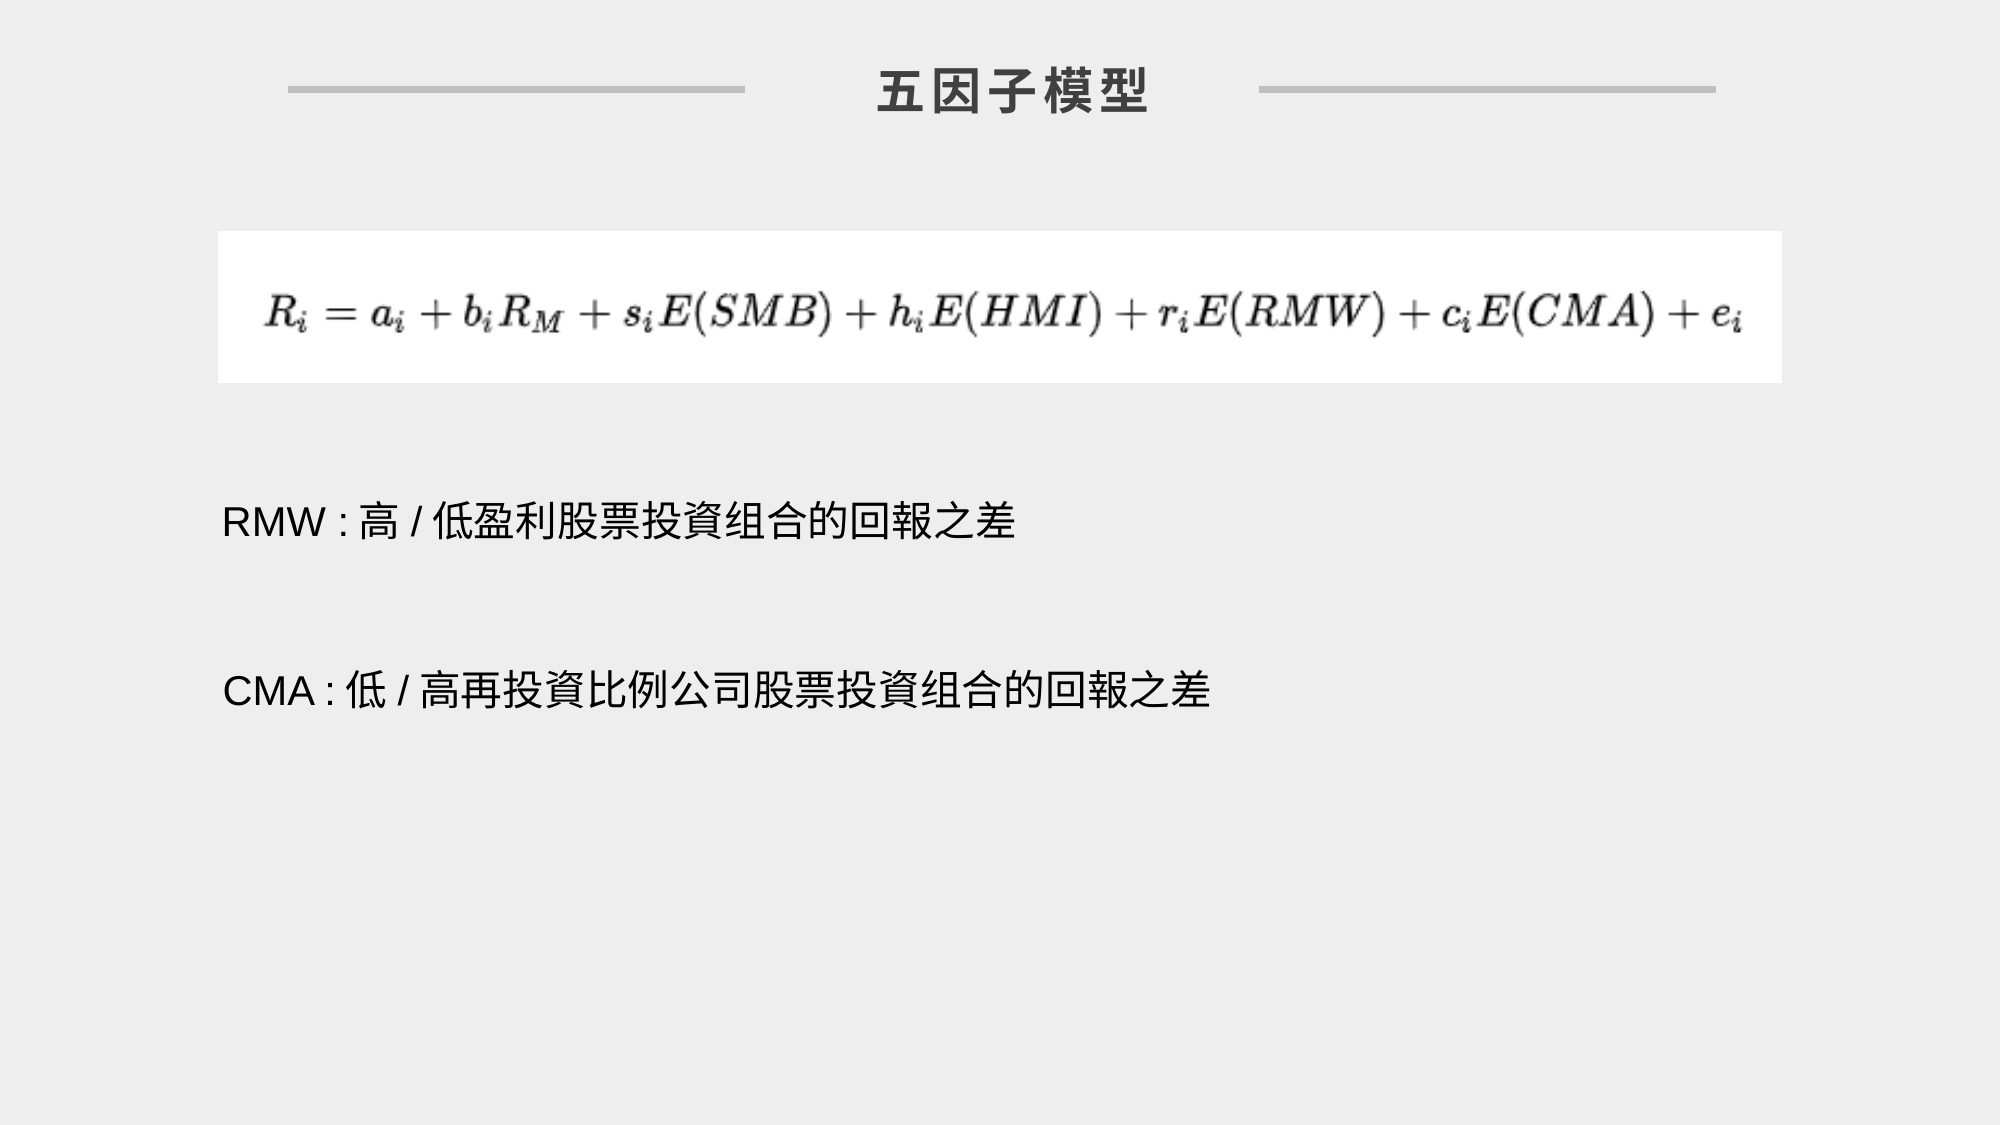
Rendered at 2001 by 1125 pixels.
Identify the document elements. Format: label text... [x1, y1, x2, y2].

text_box RMW :高/低盈利股票投資组合的回報之差 [206, 486, 1032, 552]
text_box CMA :低/高再投資比例公司股票投資组合的回報之差 [207, 656, 1228, 722]
text_box 五因子模型 [752, 51, 1273, 127]
picture [218, 231, 1782, 384]
